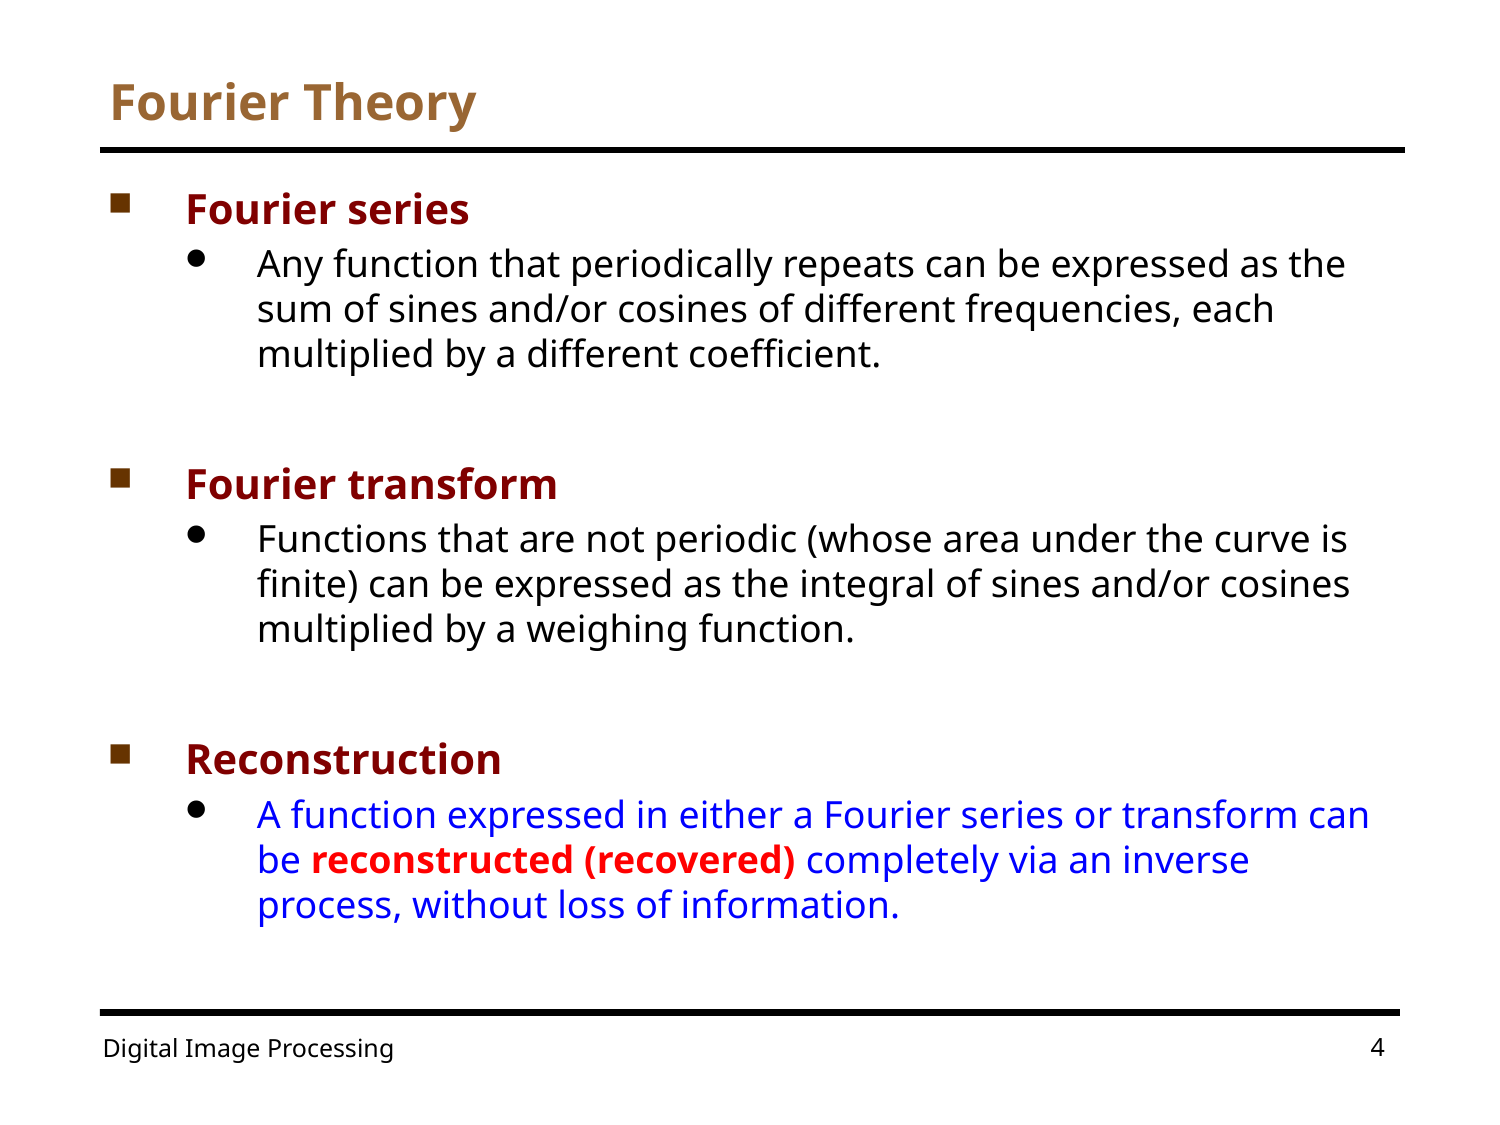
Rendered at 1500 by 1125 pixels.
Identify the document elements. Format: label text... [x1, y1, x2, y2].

slide_number 4 [1074, 1024, 1400, 1103]
list Fourier series Any function that periodically repeats can be expressed as the sum of sines and/or cosines of different frequencies, each multiplied by a different coefficient. Fourier transform Functions that are not periodic (whose area under the curve is finite) can be expressed as the integral of sines and/or cosines multiplied by a weighing function. Reconstruction A function expressed in either a Fourier series or transform can be reconstructed (recovered) completely via an inverse process, without loss of information. [92, 174, 1406, 988]
title Fourier Theory [94, 50, 1407, 138]
slide_number Digital Image Processing [87, 1025, 488, 1104]
